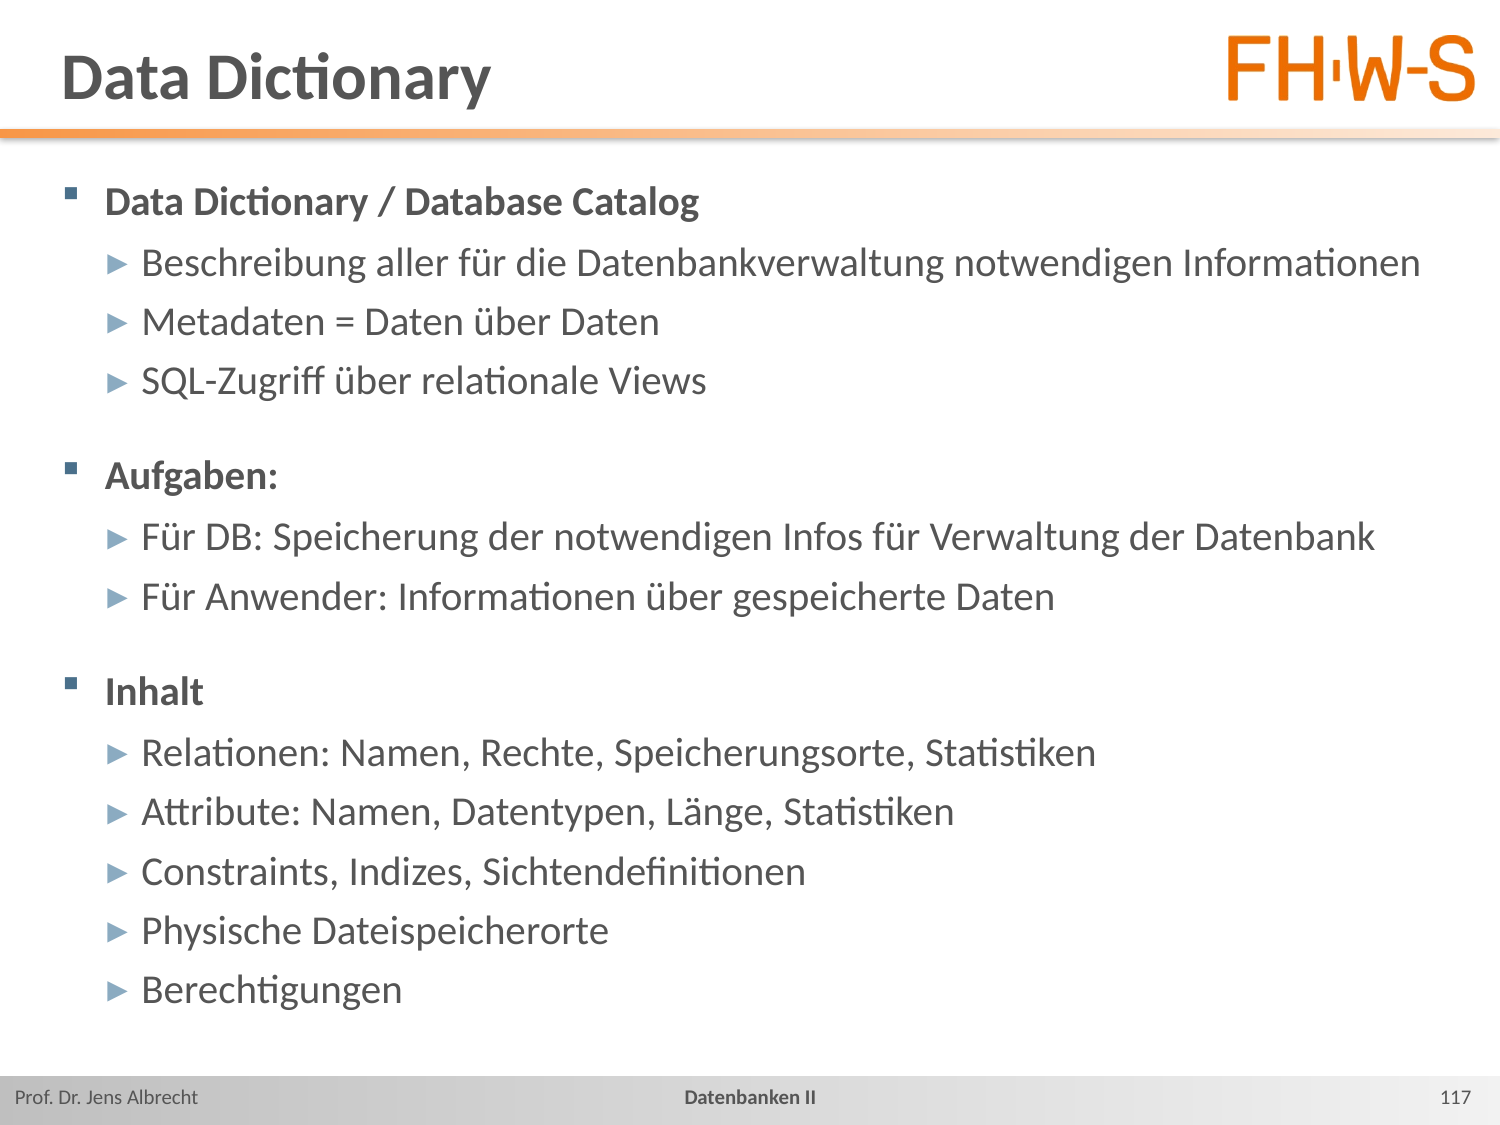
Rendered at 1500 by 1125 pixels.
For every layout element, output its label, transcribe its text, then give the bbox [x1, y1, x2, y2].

picture [1228, 35, 1483, 114]
list Data Dictionary / Database Catalog Beschreibung aller für die Datenbankverwaltung notwendigen Informationen Metadaten = Daten über Daten SQL-Zugriff über relationale Views Aufgaben: Für DB: Speicherung der notwendigen Infos für Verwaltung der Datenbank Für Anwender: Informationen über gespeicherte Daten Inhalt Relationen: Namen, Rechte, Speicherungsorte, Statistiken Attribute: Namen, Datentypen, Länge, Statistiken Constraints, Indizes, Sichtendefinitionen Physische Dateispeicherorte Berechtigungen [46, 166, 1454, 1041]
title Data Dictionary [47, 25, 1211, 126]
